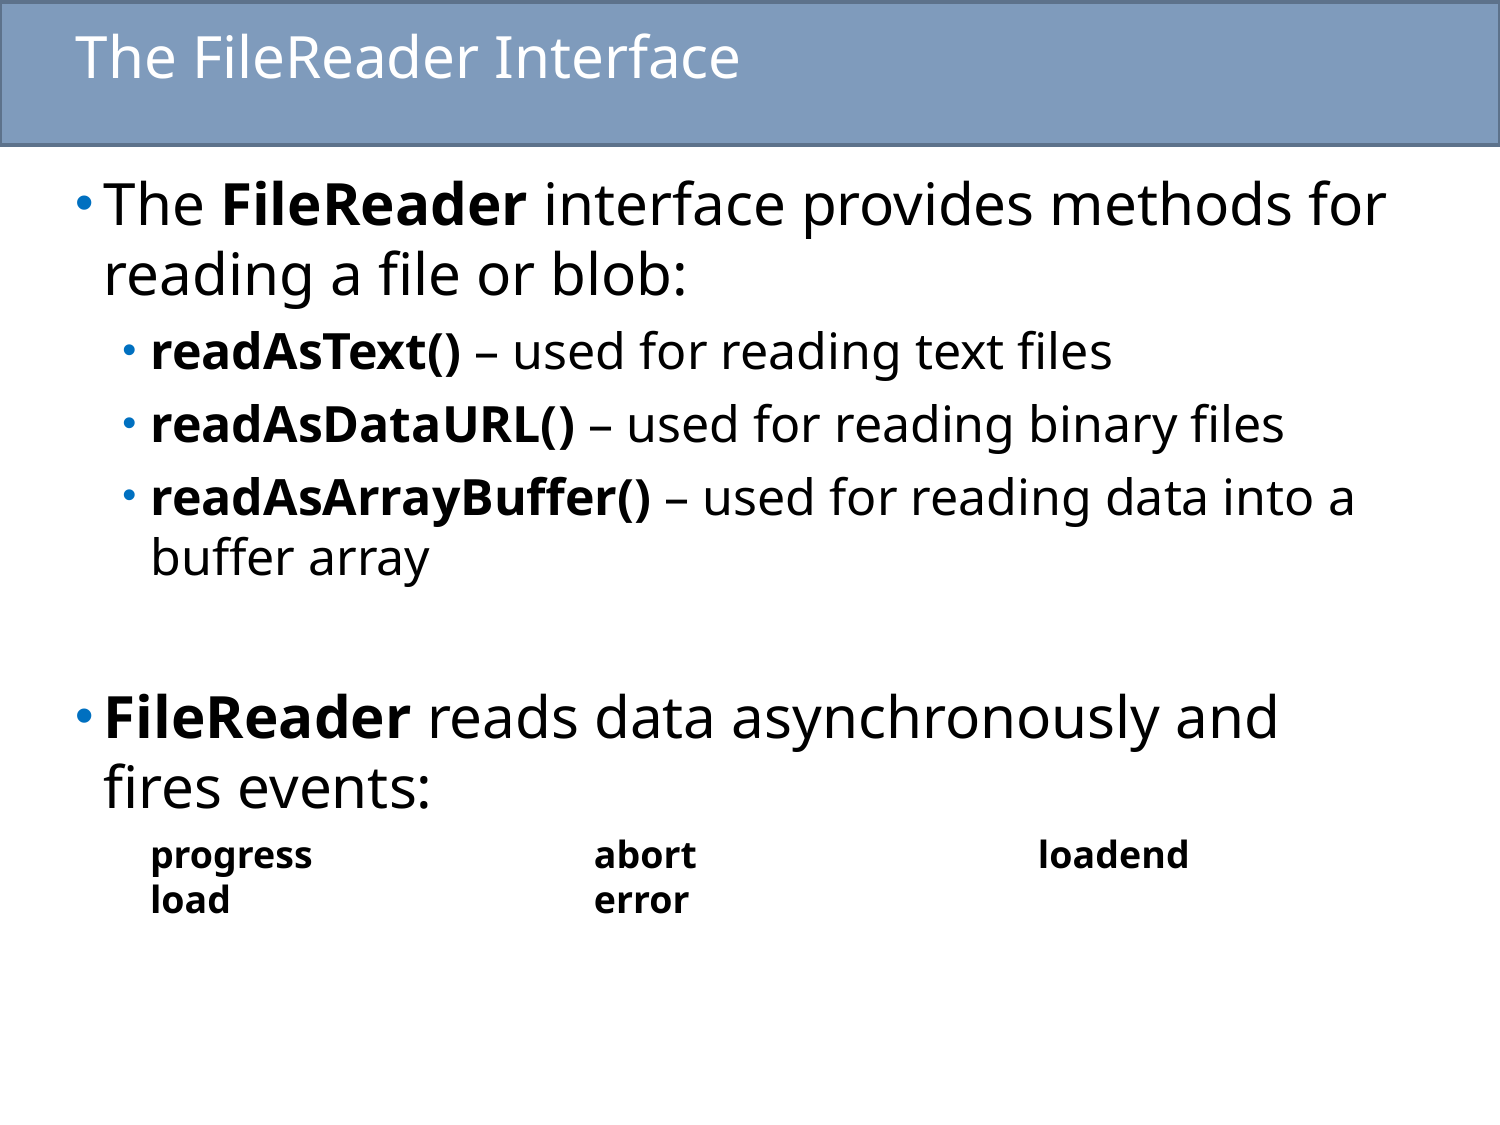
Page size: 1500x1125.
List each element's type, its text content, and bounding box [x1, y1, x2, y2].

text_box progress load abort error loadend [75, 830, 1407, 963]
title The FileReader Interface [75, 0, 1351, 122]
text_box The FileReader interface provides methods for reading a file or blob: readAsText() – used for reading text files readAsDataURL() – used for reading binary files readAsArrayBuffer() – used for reading data into a buffer array FileReader reads data asynchronously and fires events: [75, 167, 1408, 1012]
